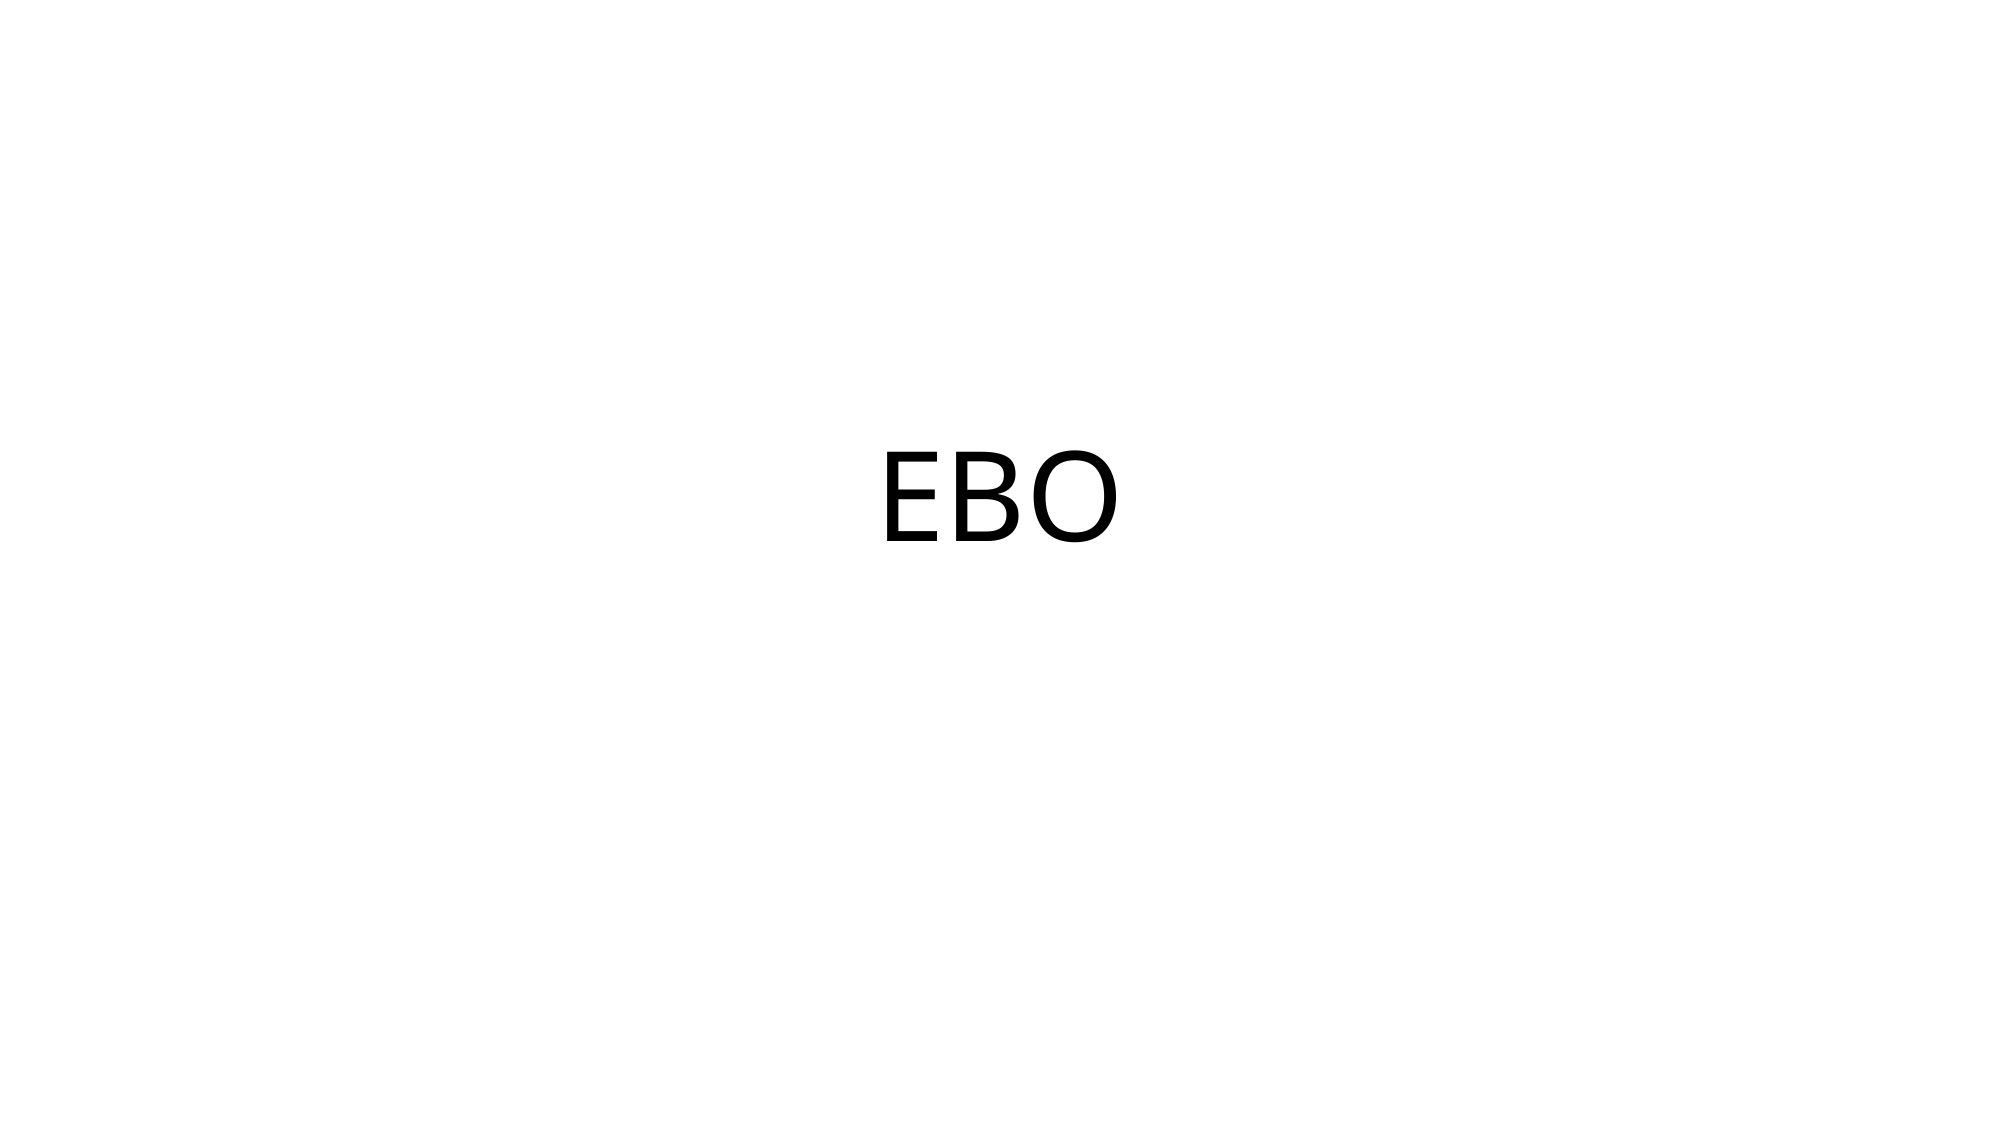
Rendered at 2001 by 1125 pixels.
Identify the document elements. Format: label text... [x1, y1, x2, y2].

title EBO [249, 184, 1750, 576]
